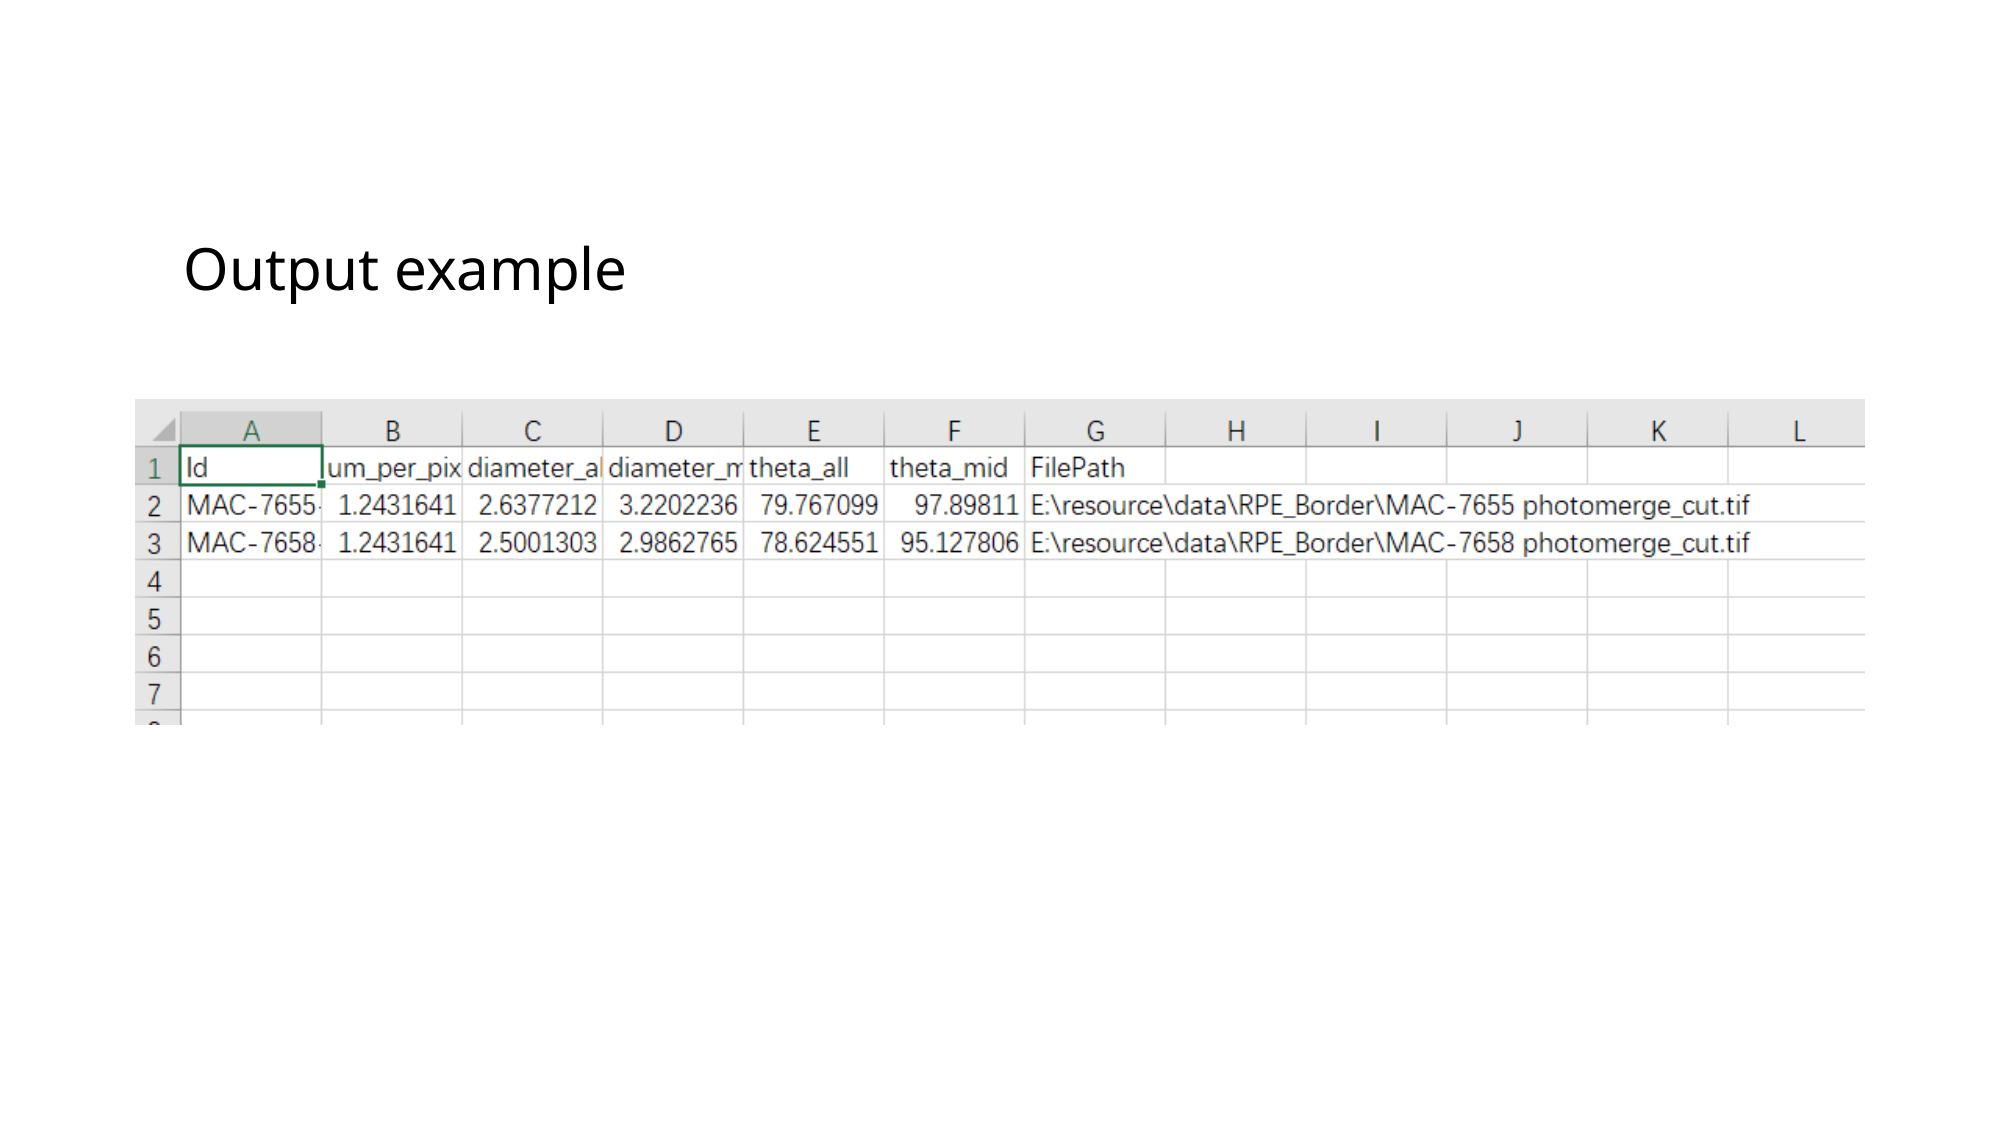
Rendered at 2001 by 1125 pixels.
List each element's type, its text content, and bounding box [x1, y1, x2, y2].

picture [135, 399, 1865, 725]
text_box Output example [169, 224, 643, 309]
